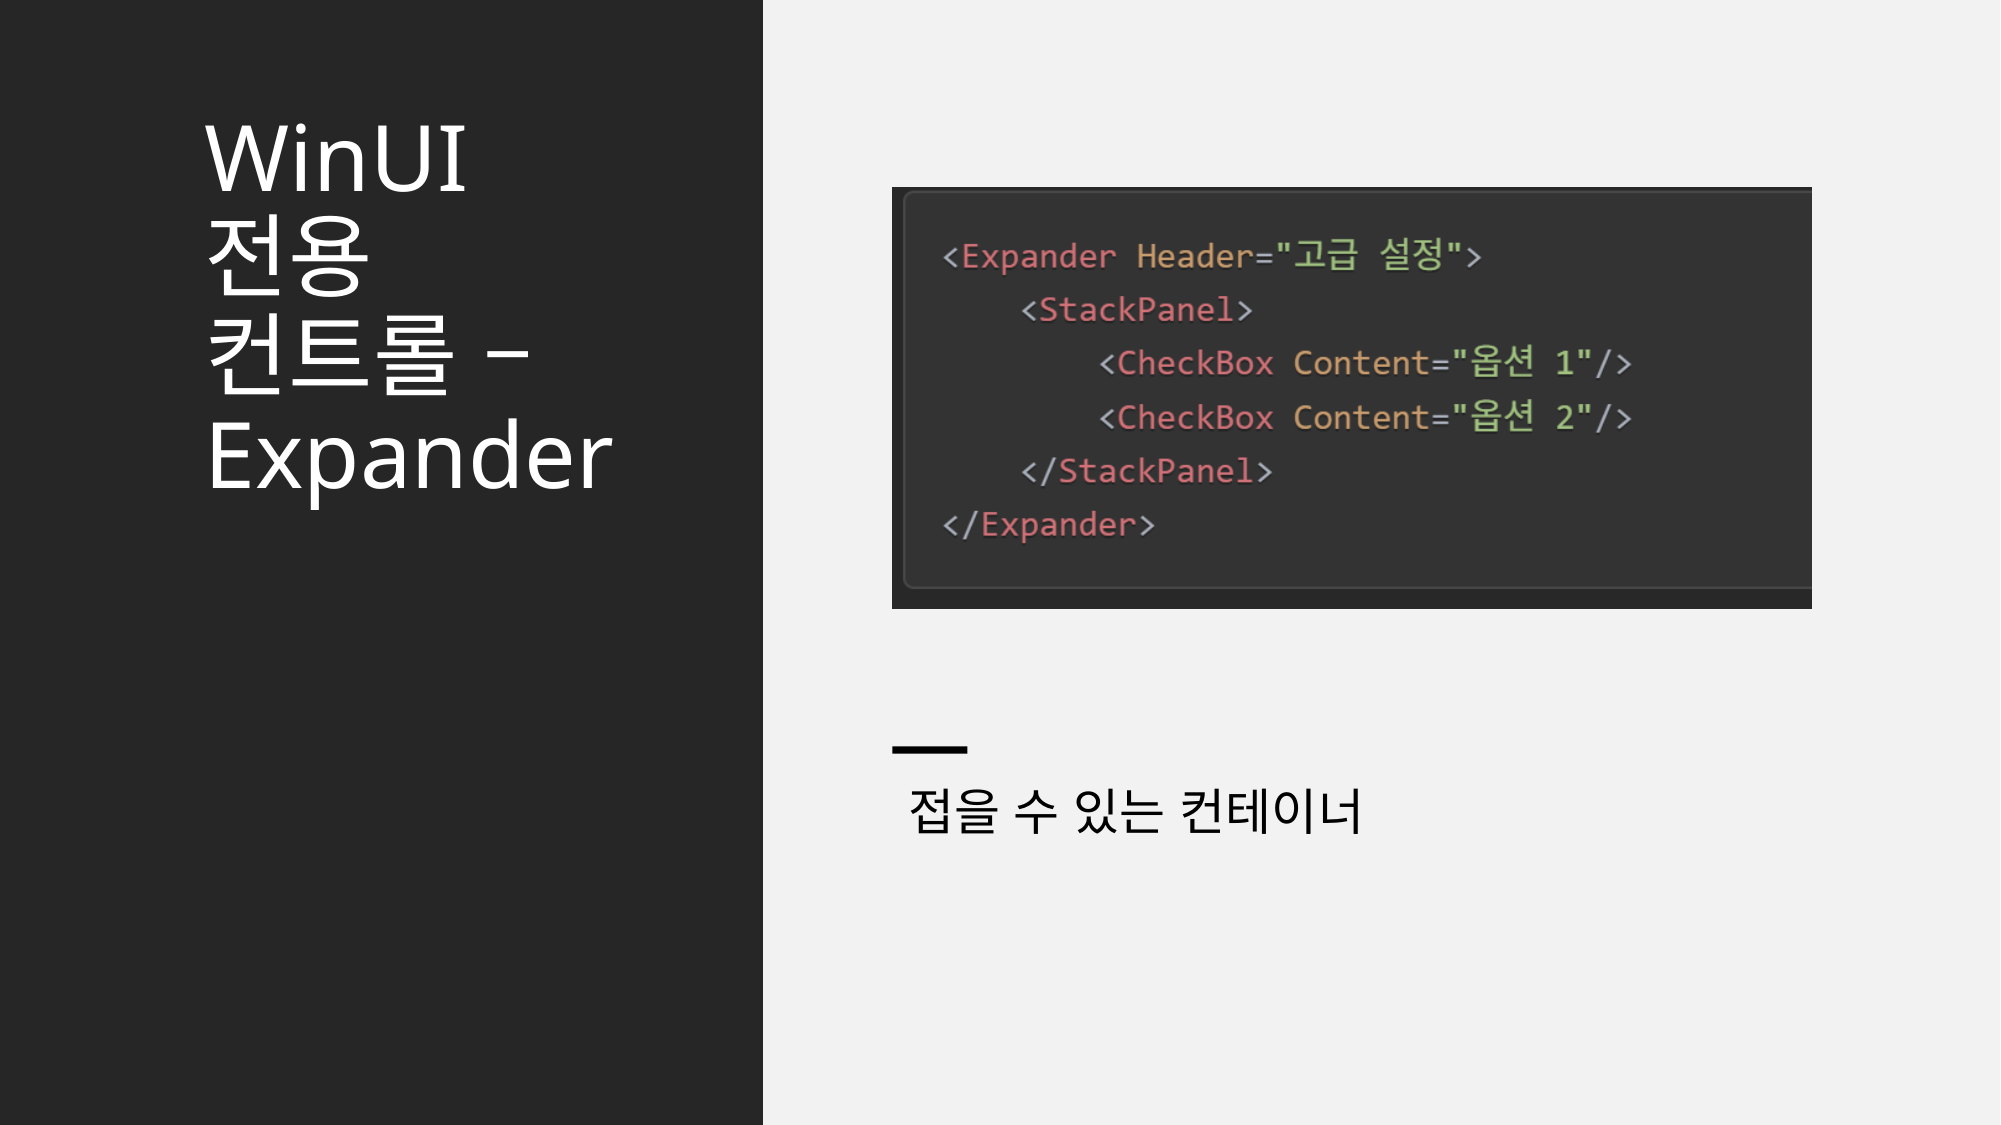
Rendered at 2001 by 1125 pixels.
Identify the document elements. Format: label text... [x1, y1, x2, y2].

title WinUI 전용 컨트롤 – Expander [189, 104, 668, 1020]
text_box [891, 745, 969, 755]
list 접을 수 있는 컨테이너 [893, 780, 1812, 1020]
text_box [0, 0, 762, 1125]
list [891, 187, 1813, 609]
text_box [762, 0, 2000, 1125]
